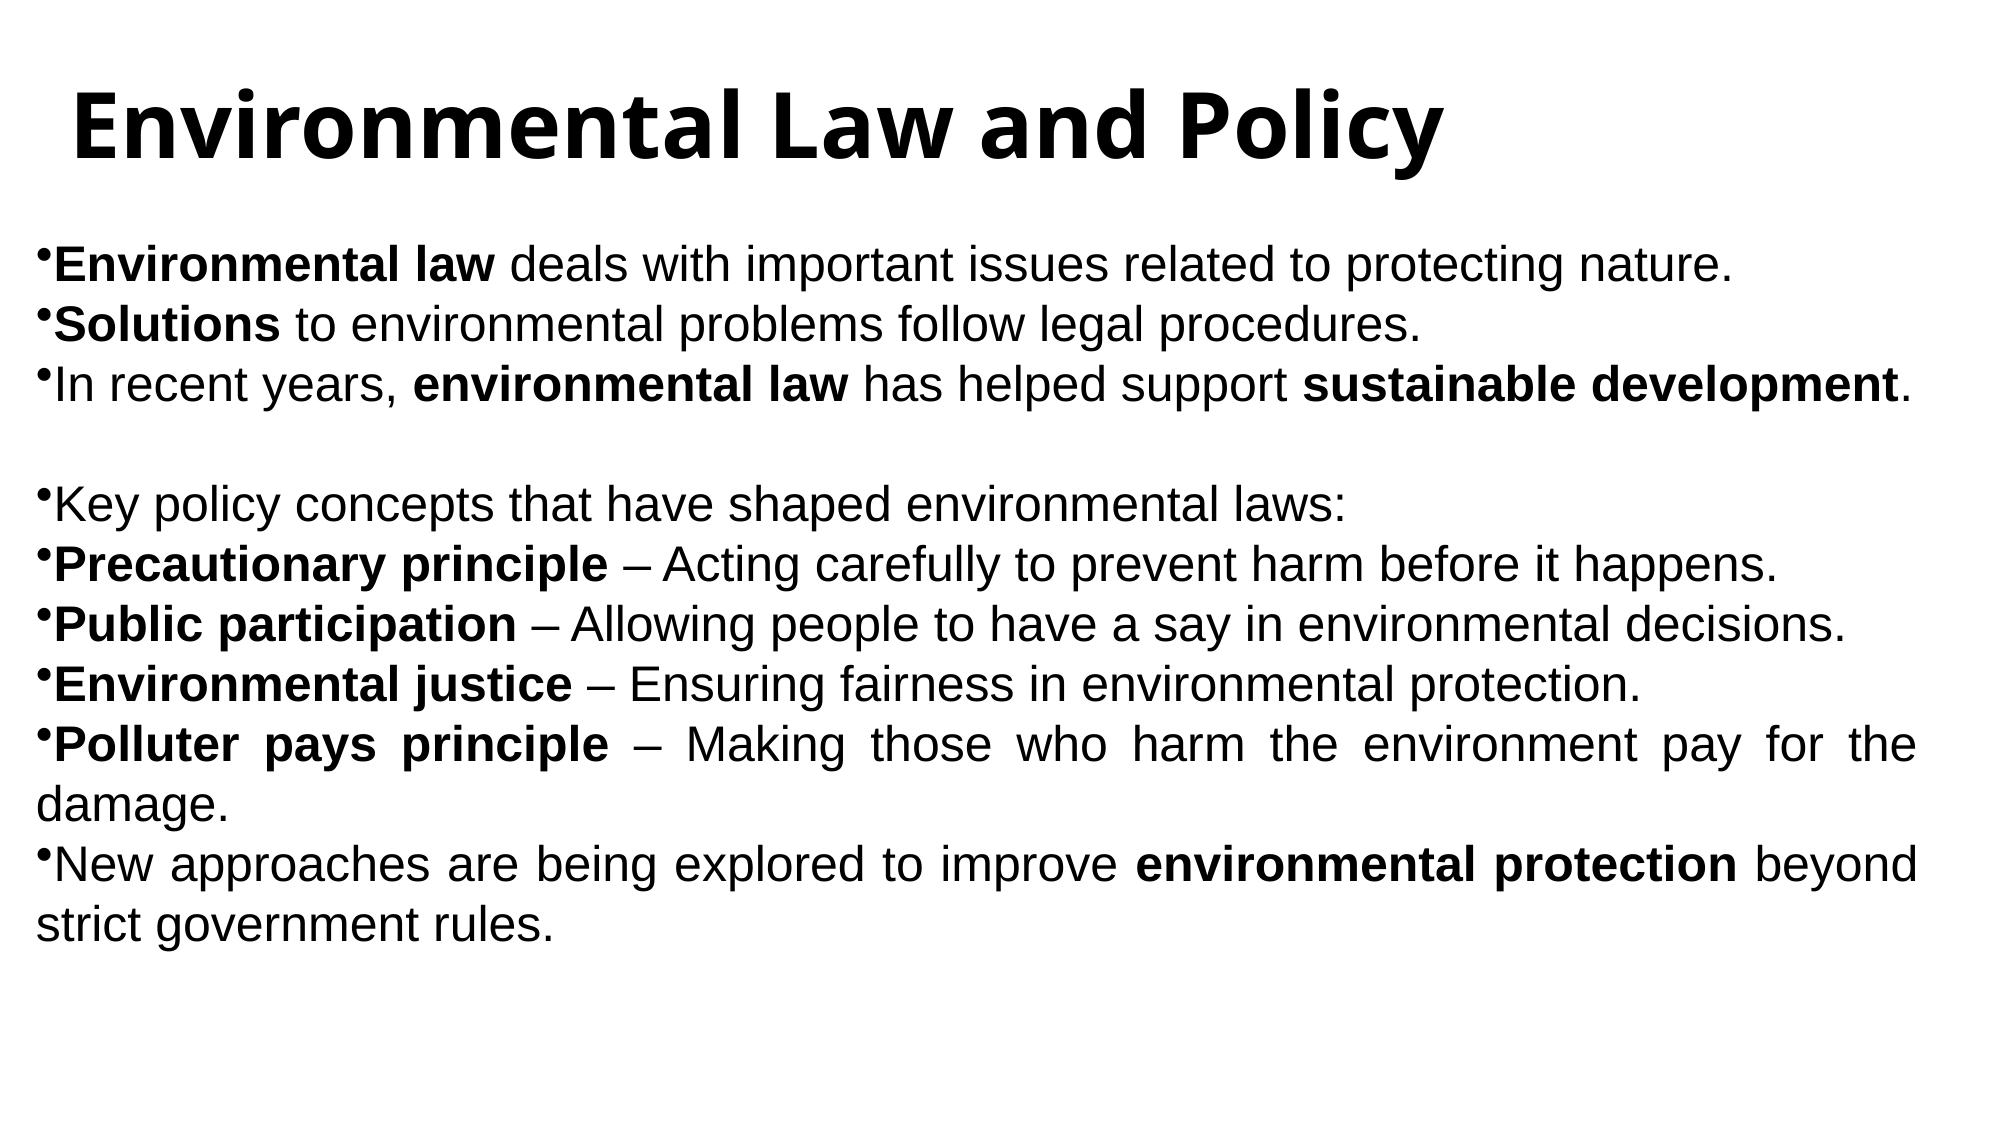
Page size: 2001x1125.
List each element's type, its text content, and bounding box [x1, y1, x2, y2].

title Environmental Law and Policy [54, 37, 1973, 221]
list Environmental law deals with important issues related to protecting nature. Solutions to environmental problems follow legal procedures. In recent years, environmental law has helped support sustainable development. Key policy concepts that have shaped environmental laws: Precautionary principle – Acting carefully to prevent harm before it happens. Public participation – Allowing people to have a say in environmental decisions. Environmental justice – Ensuring fairness in environmental protection. Polluter pays principle – Making those who harm the environment pay for the damage. New approaches are being explored to improve environmental protection beyond strict government rules. [20, 223, 1934, 959]
